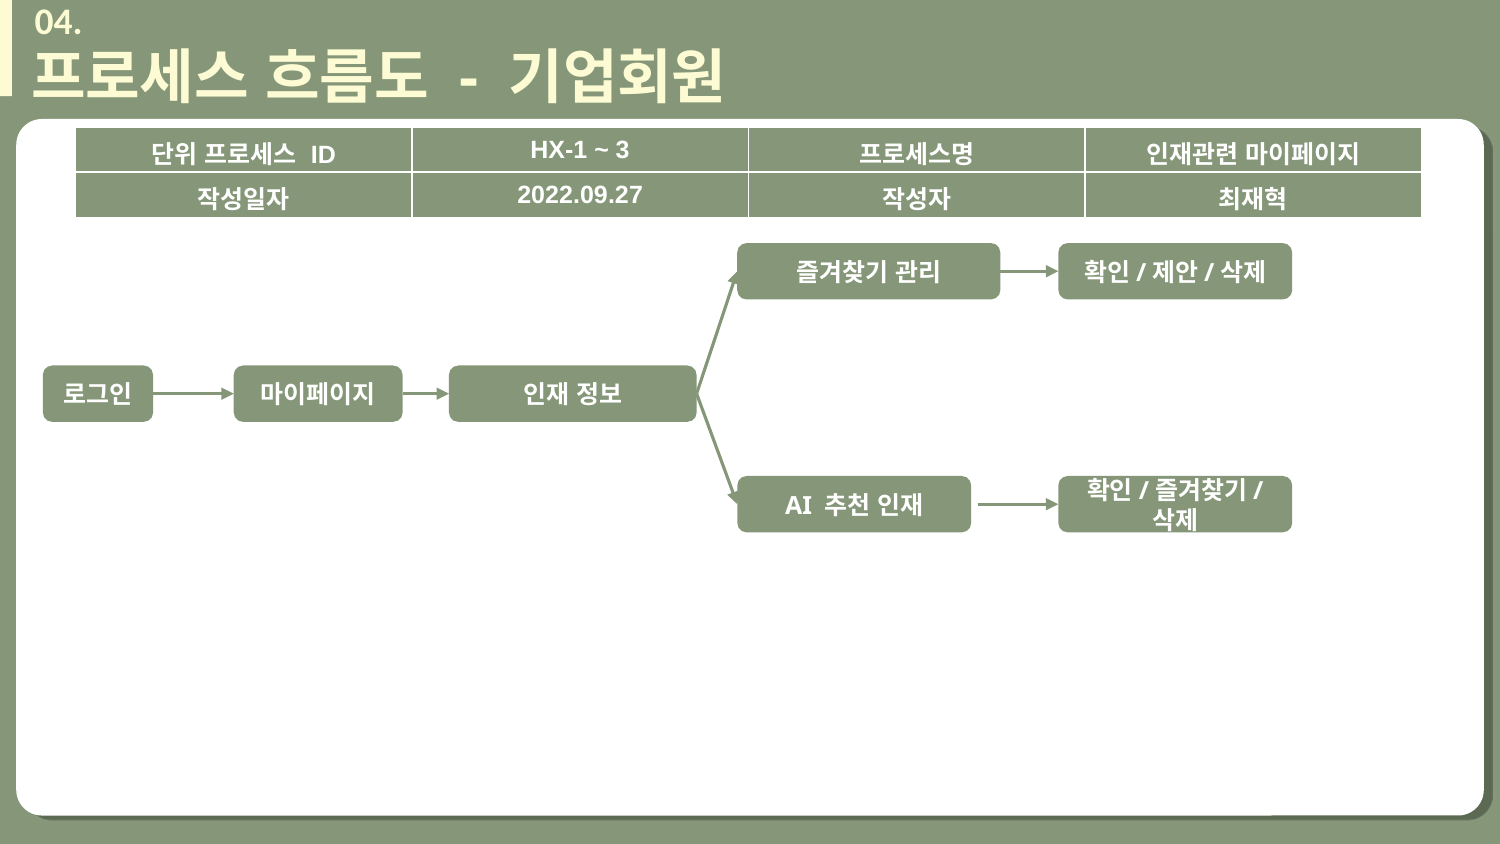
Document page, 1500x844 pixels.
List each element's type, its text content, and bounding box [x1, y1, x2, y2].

table_header HX-1 ~ 3 [413, 128, 748, 171]
text_box 즐겨찾기 관리 [736, 242, 1002, 301]
text_box 마이페이지 [232, 364, 404, 423]
text_box 로그인 [41, 364, 155, 423]
table_cell 작성자 [749, 173, 1084, 217]
table_cell 2022.09.27 [413, 173, 748, 217]
table_cell 최재혁 [1086, 173, 1421, 217]
text_box 04. [19, 0, 98, 49]
table_header 단위 프로세스 ID [76, 128, 411, 171]
text_box [0, 0, 13, 97]
table_cell 작성일자 [76, 173, 411, 217]
text_box 프로세스 흐름도 - 기업회원 [16, 31, 889, 118]
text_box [661, 428, 773, 470]
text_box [655, 312, 779, 353]
text_box 인재 정보 [447, 364, 698, 423]
table_header 프로세스명 [749, 128, 1084, 171]
text_box 확인/즐겨찾기/ 삭제 [1057, 474, 1294, 534]
text_box 확인/제안/삭제 [1057, 242, 1294, 301]
text_box AI 추천 인재 [736, 474, 973, 534]
text_box 단위 프로세스 ID [15, 117, 1485, 817]
table_header 인재관련 마이페이지 [1086, 128, 1421, 171]
